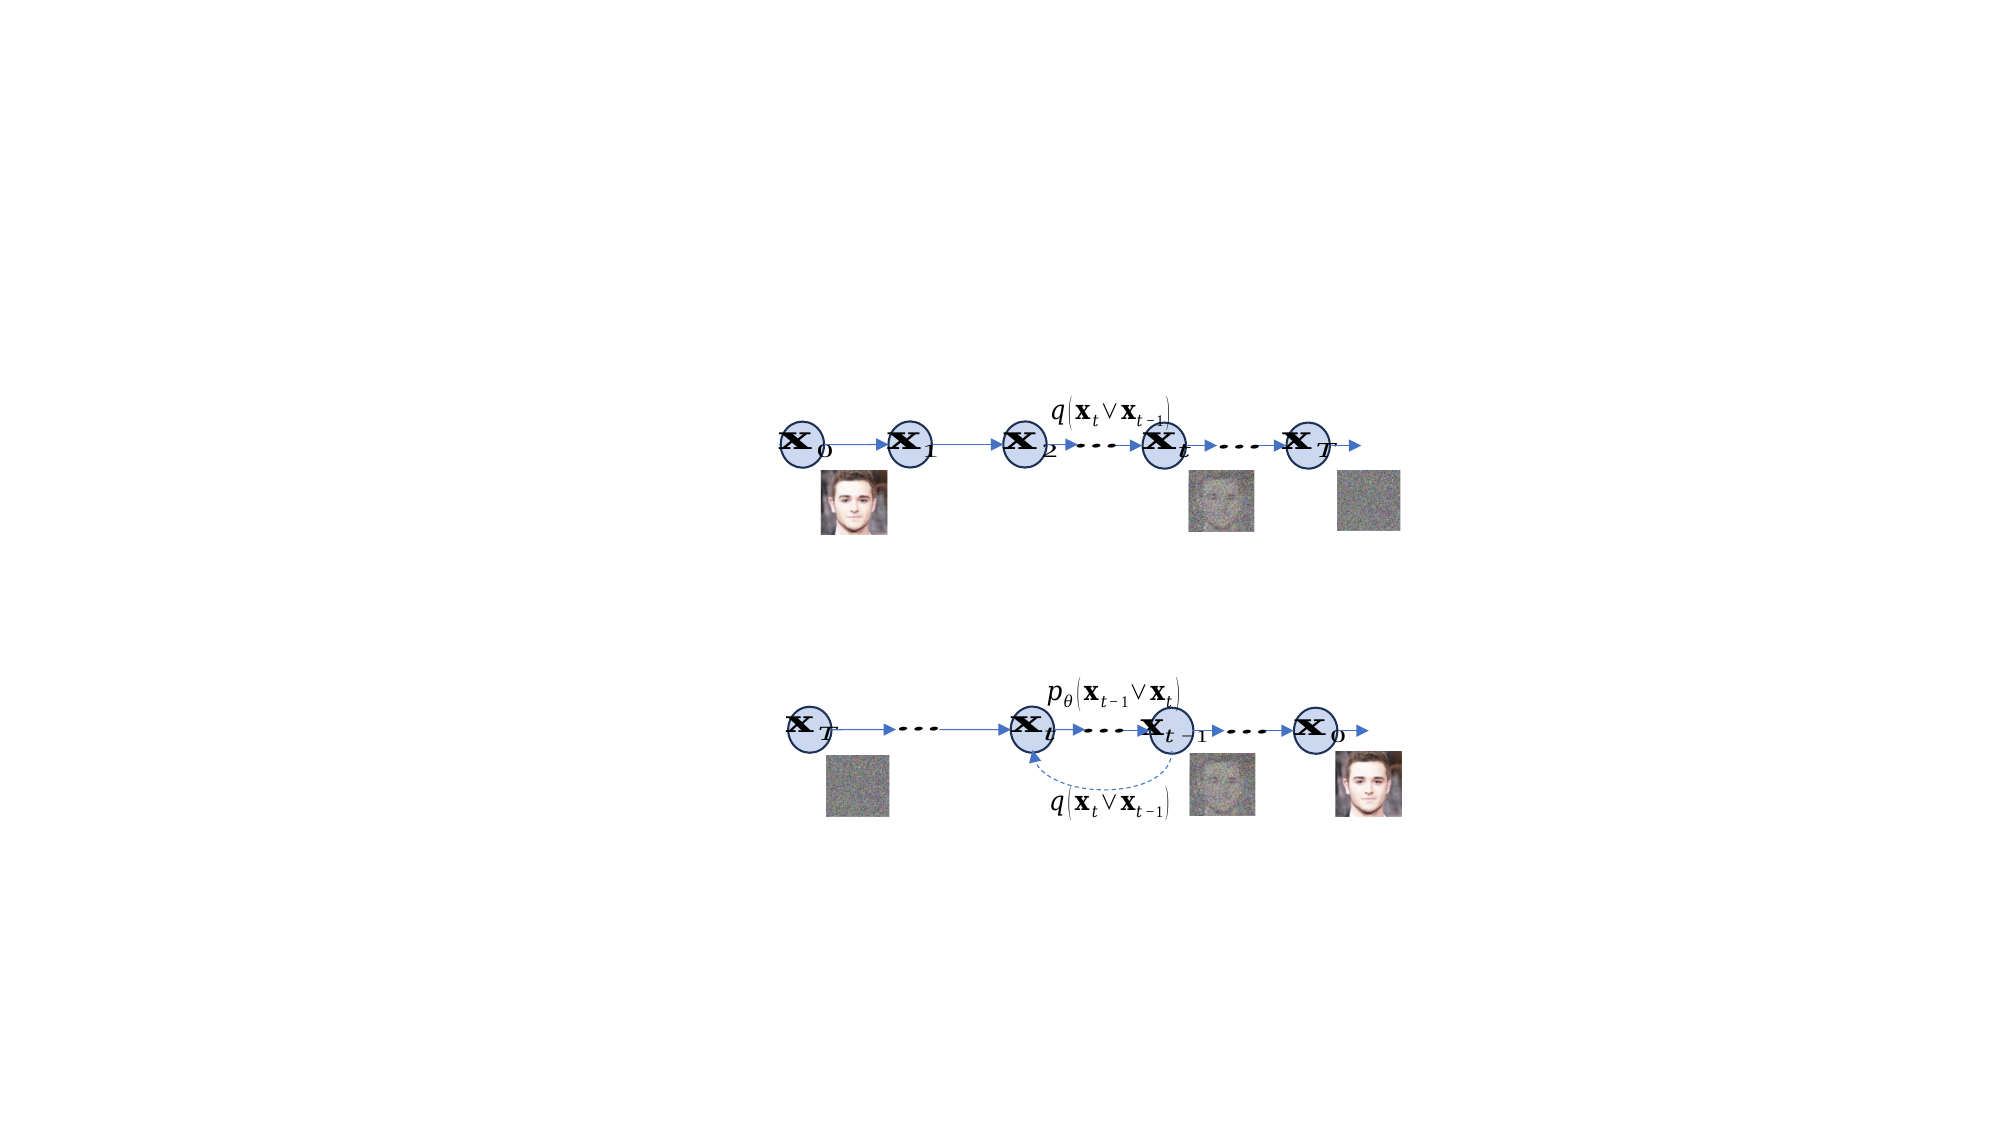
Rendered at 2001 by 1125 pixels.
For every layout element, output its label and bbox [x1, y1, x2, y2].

text_box [783, 675, 1404, 823]
text_box [775, 394, 1404, 538]
